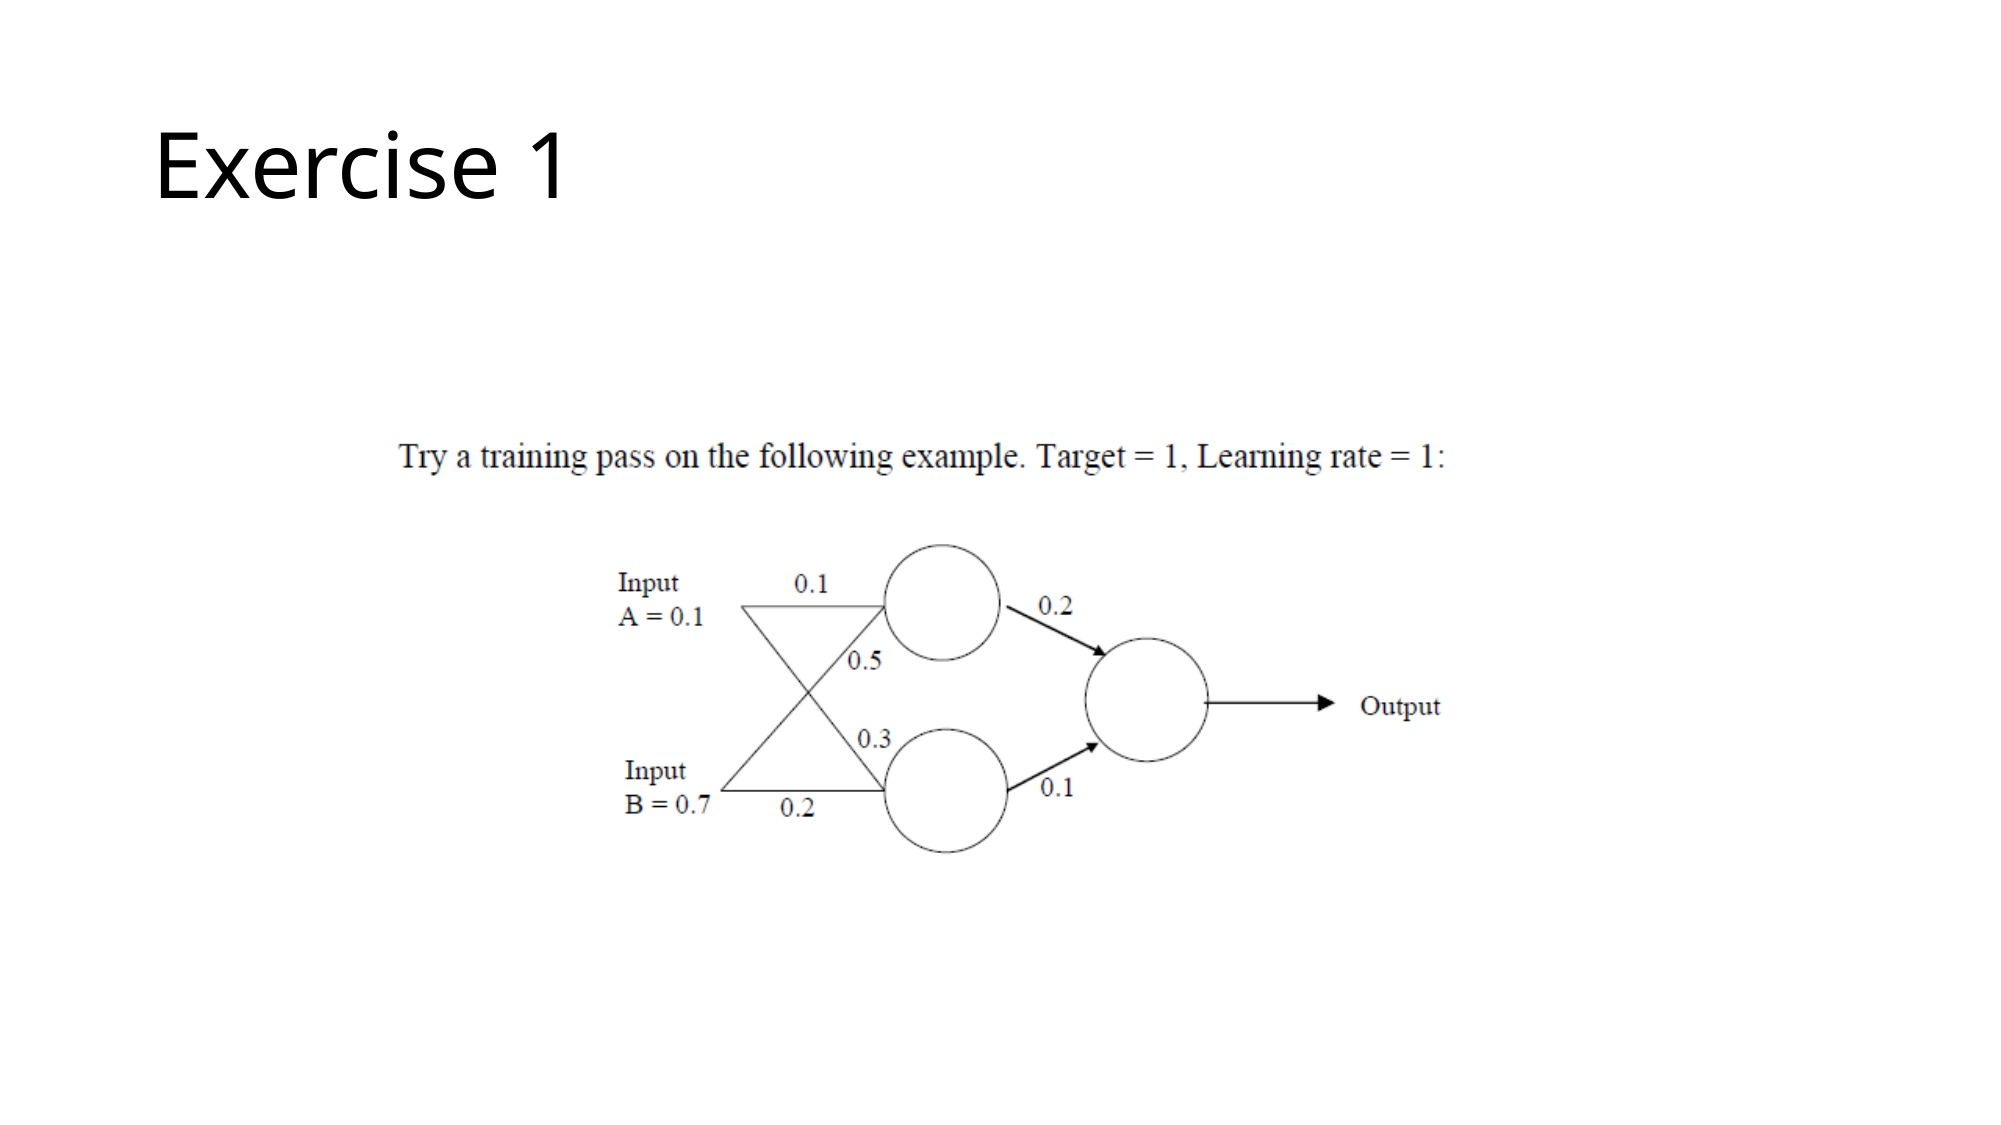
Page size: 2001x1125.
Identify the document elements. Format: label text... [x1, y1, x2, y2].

title Exercise 1 [137, 59, 1863, 278]
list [386, 424, 1614, 889]
